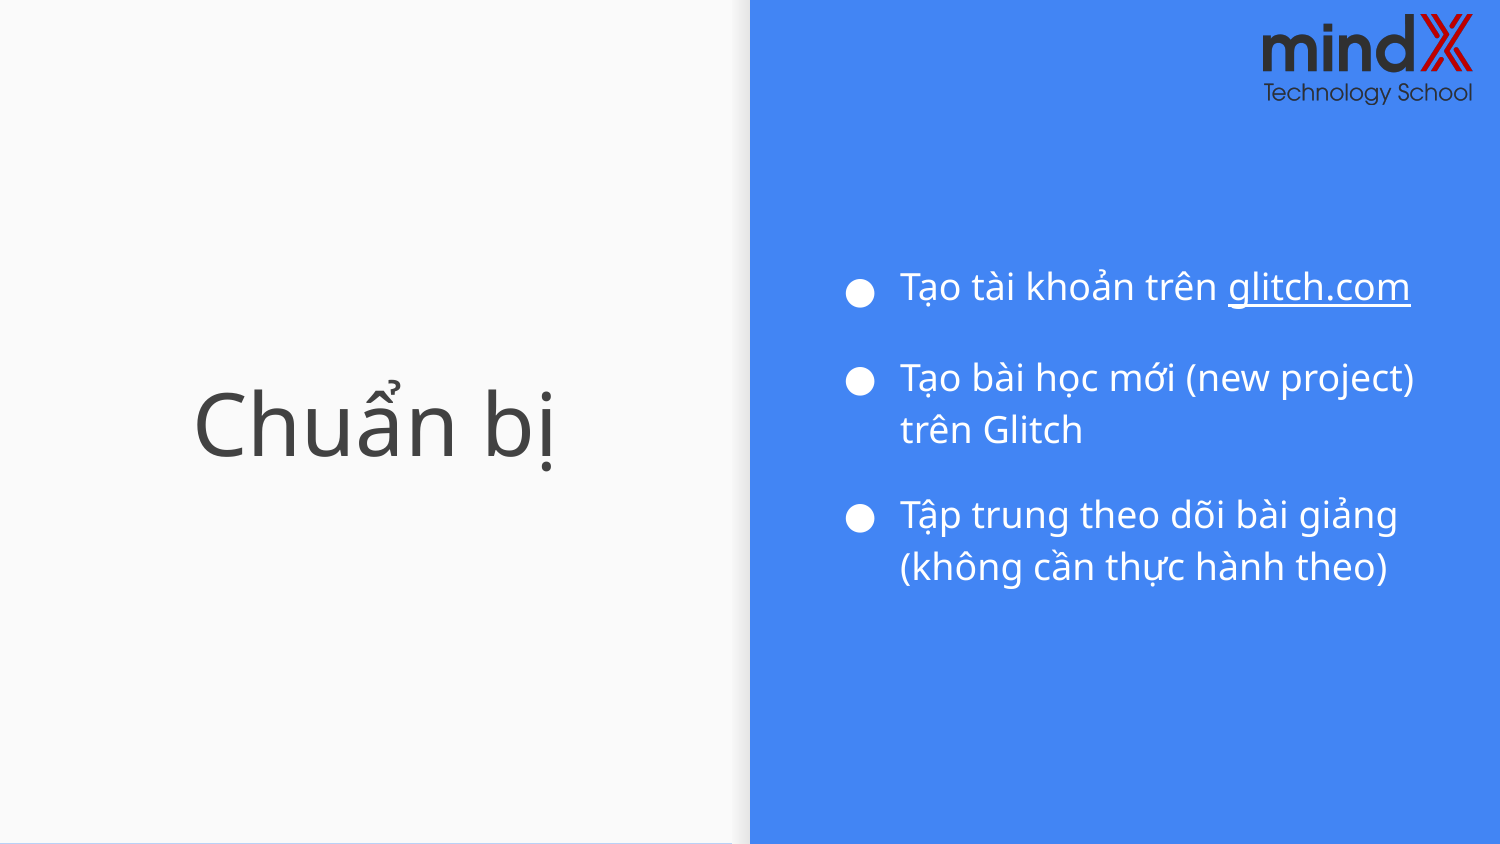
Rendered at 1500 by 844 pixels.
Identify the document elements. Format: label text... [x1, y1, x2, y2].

picture [1263, 14, 1473, 106]
list Tạo tài khoản trên glitch.com Tạo bài học mới (new project) trên Glitch Tập trung theo dõi bài giảng (không cần thực hành theo) [810, 118, 1440, 725]
title Chuẩn bị [43, 281, 708, 562]
